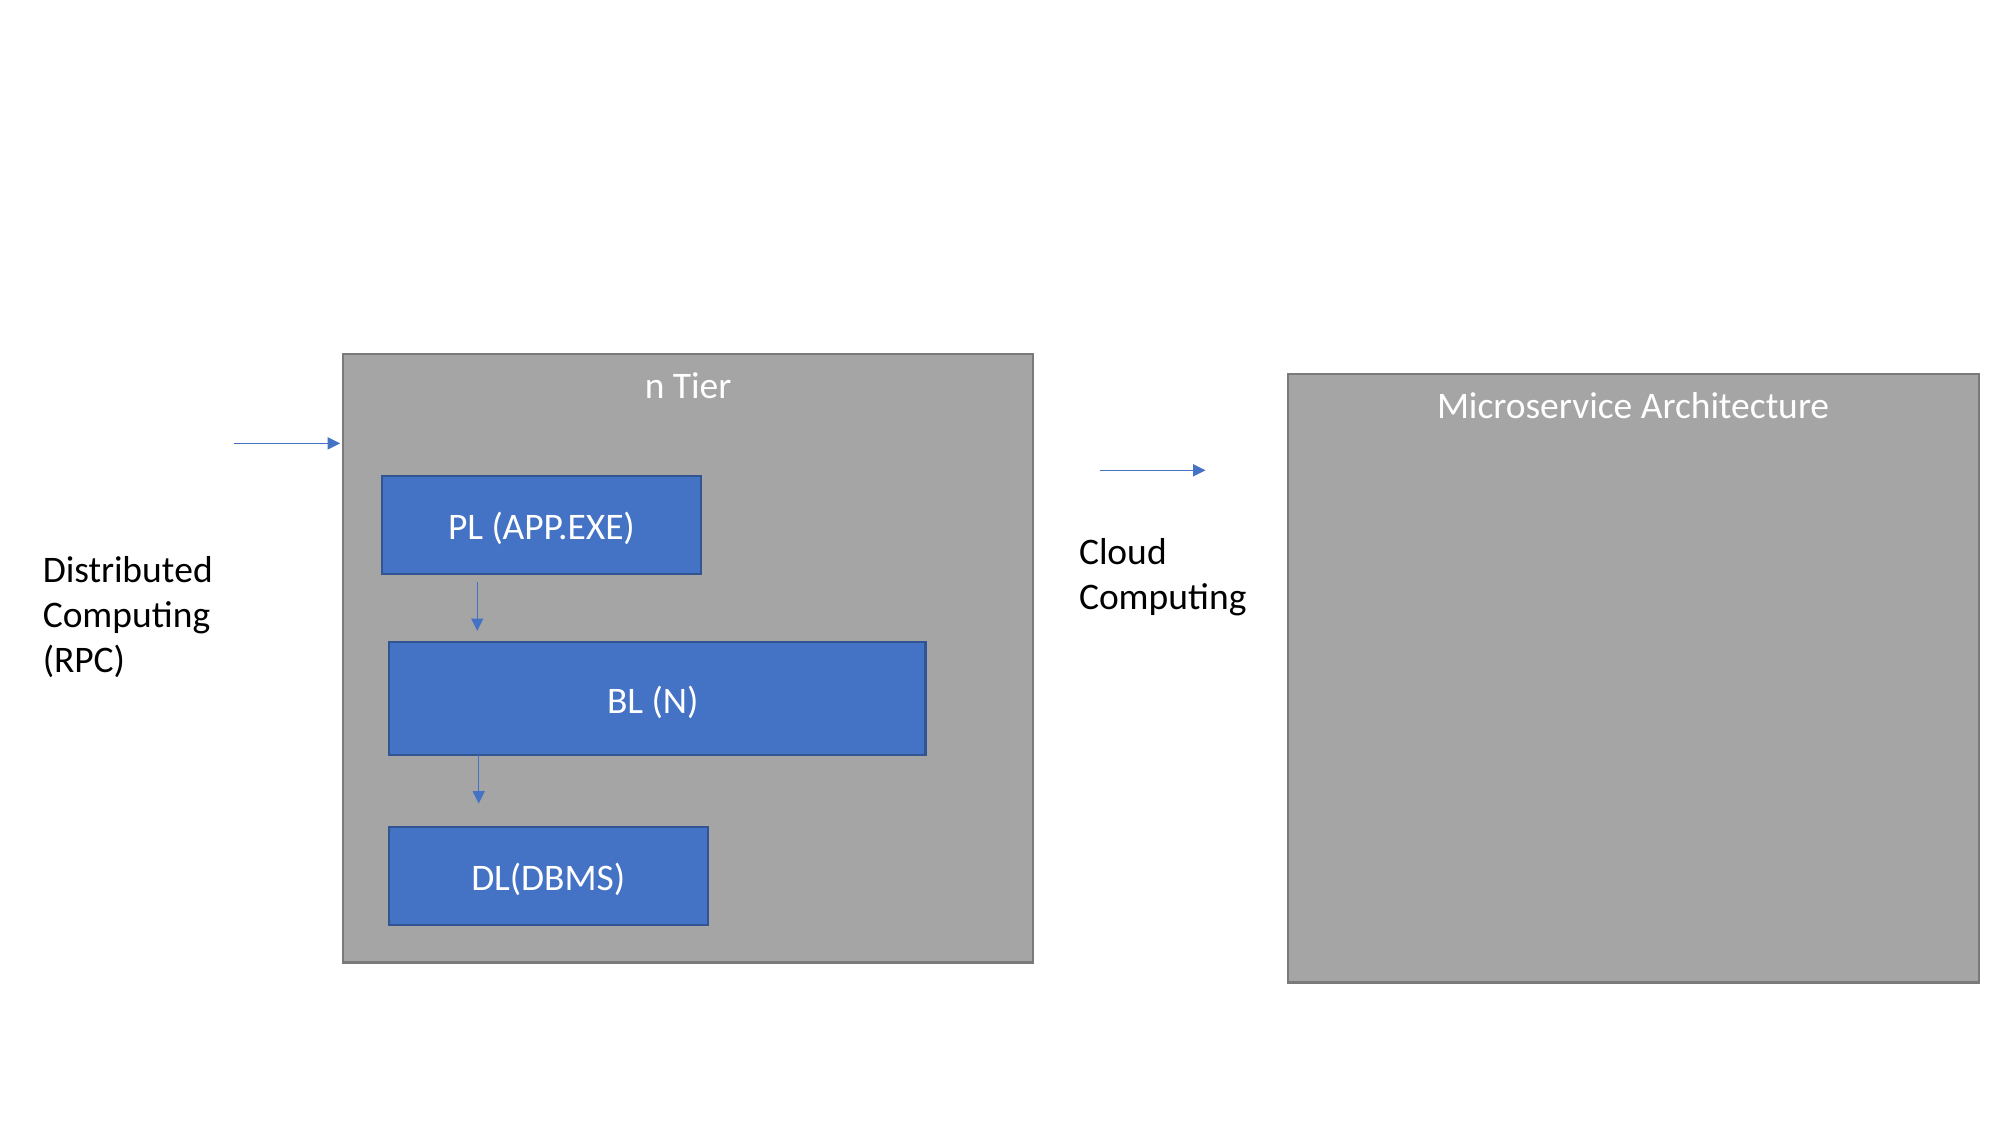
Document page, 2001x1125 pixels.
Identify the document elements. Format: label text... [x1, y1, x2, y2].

text_box DL(DBMS) [388, 826, 709, 926]
text_box BL (N) [388, 641, 927, 756]
text_box Cloud Computing [1064, 519, 1347, 625]
text_box Distributed Computing (RPC) [28, 537, 311, 687]
text_box Microservice Architecture [1287, 373, 1980, 984]
text_box n Tier [342, 353, 1034, 964]
text_box PL (APP.EXE) [381, 475, 702, 575]
